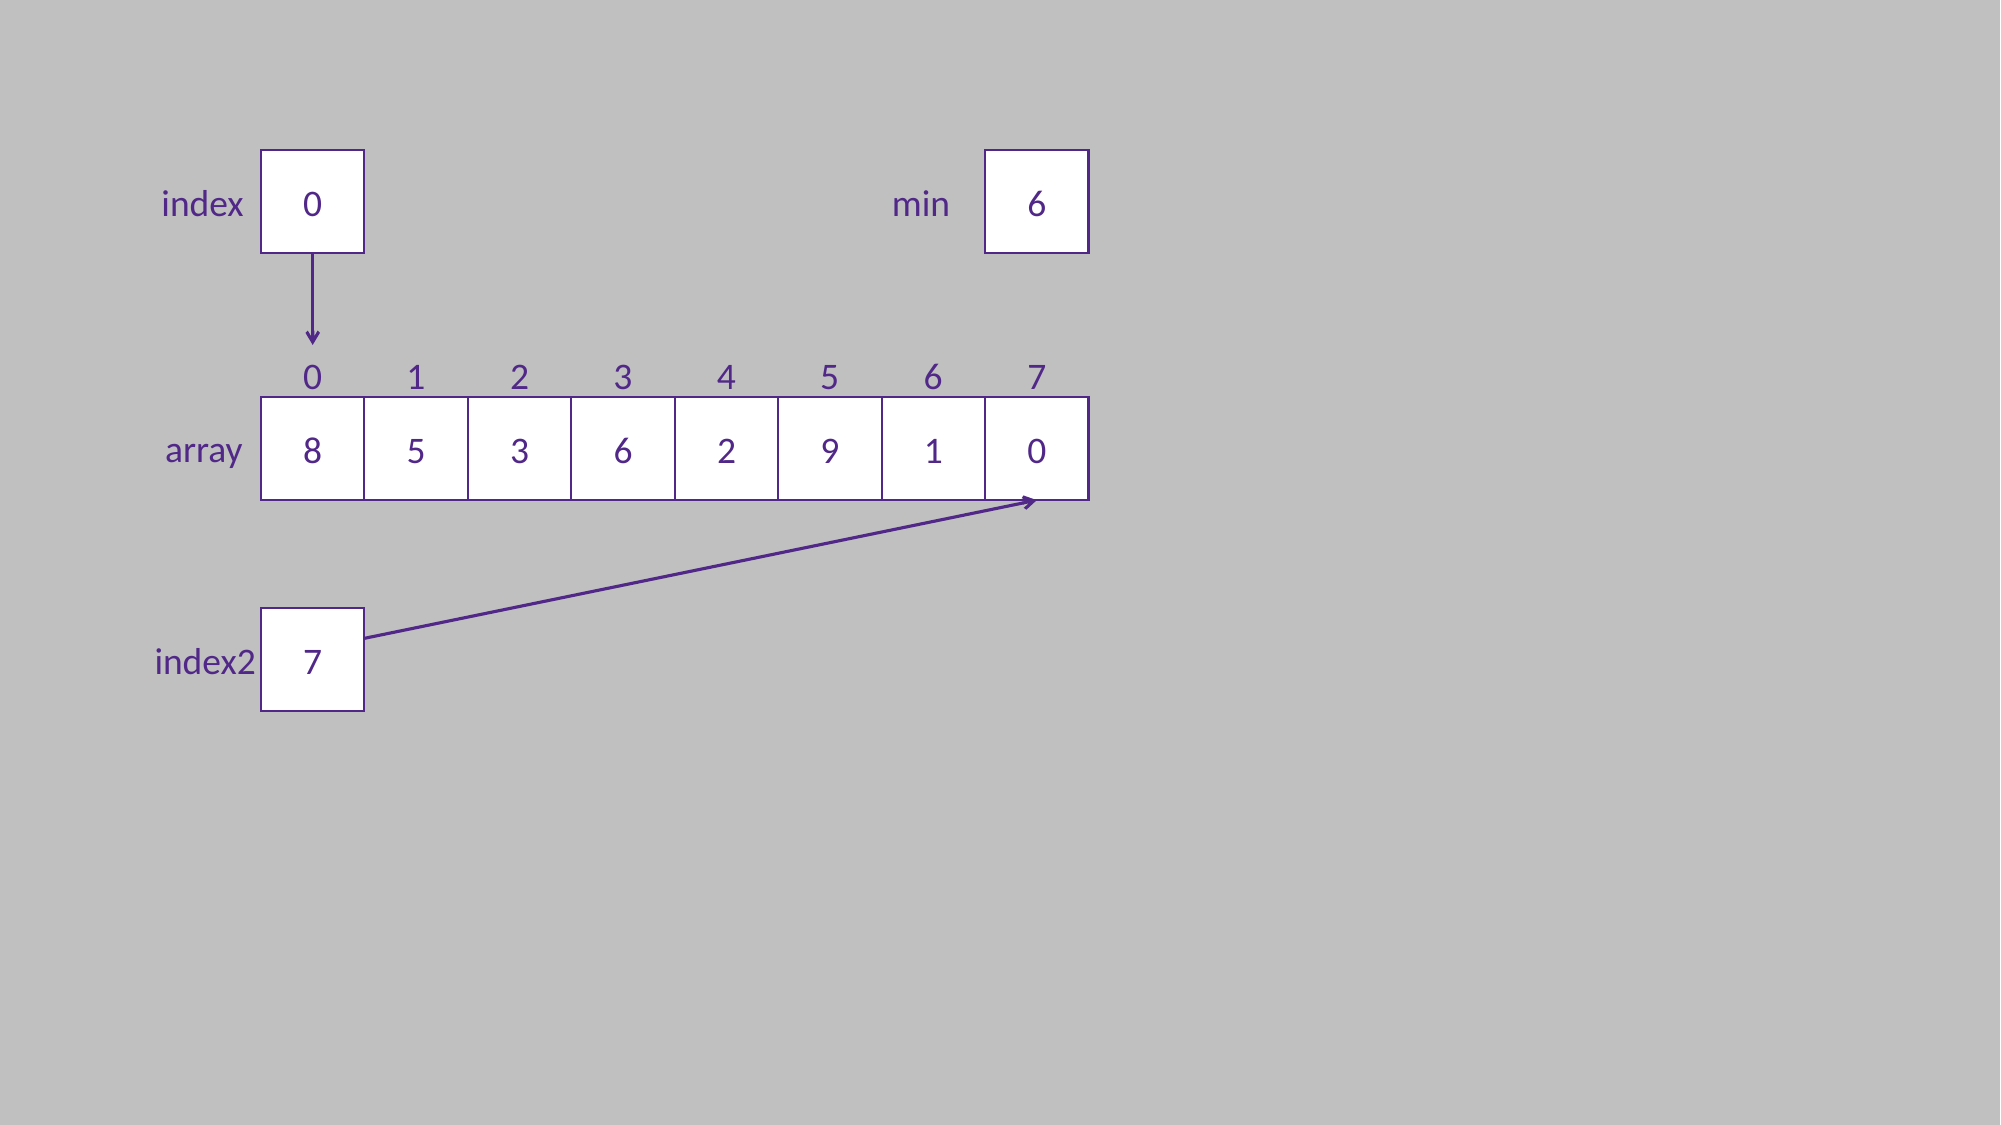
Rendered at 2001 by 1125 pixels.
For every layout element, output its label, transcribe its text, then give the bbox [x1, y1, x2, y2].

text_box min [877, 171, 966, 232]
text_box 0 [260, 149, 365, 254]
text_box 6 [984, 149, 1090, 254]
text_box index [138, 171, 259, 232]
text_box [139, 344, 1089, 712]
